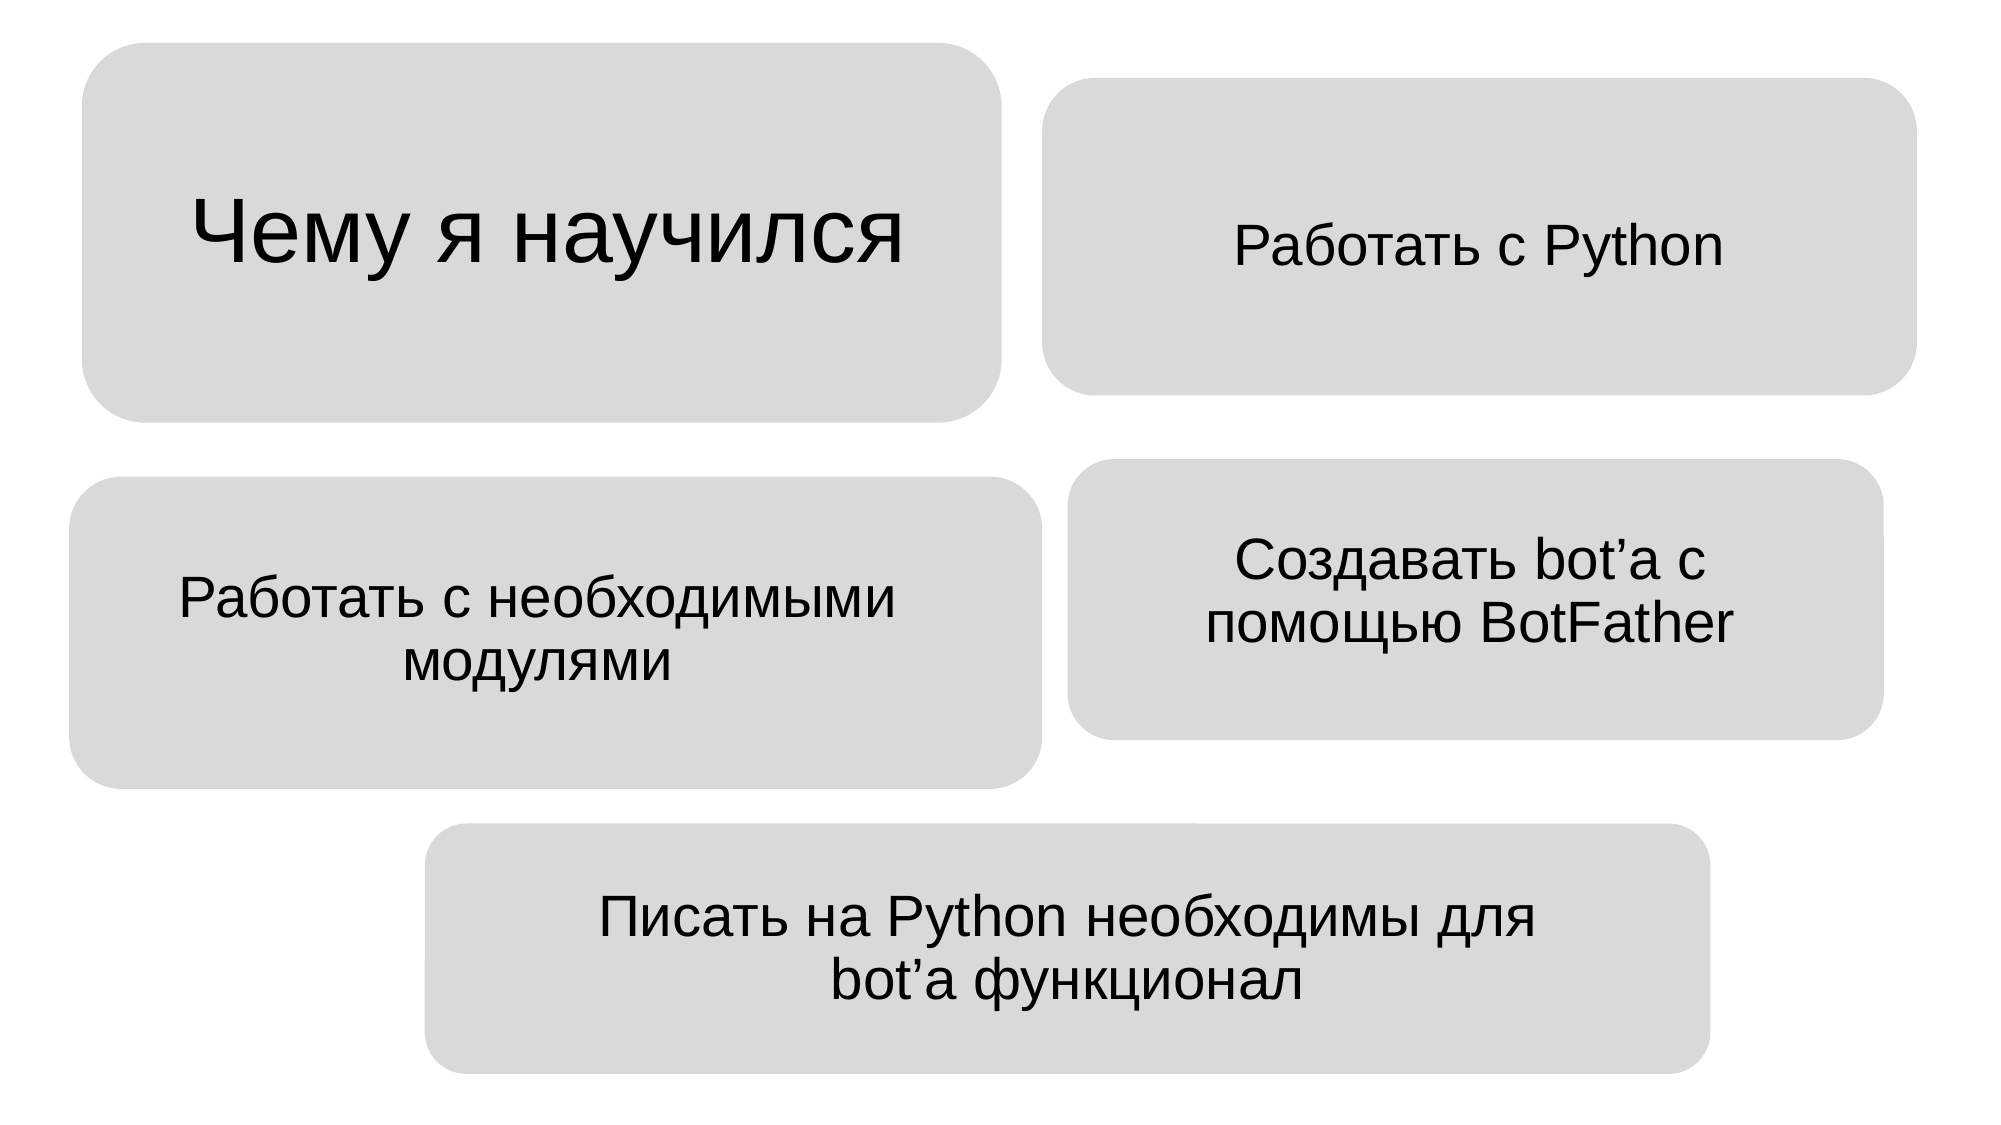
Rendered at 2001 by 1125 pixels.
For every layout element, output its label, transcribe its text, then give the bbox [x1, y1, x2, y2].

text_box [1066, 458, 1885, 742]
text_box [80, 41, 1003, 424]
text_box Работать с необходимыми модулями [32, 559, 1043, 824]
text_box [423, 822, 1712, 1075]
text_box Создавать bot’а с помощью BotFather [1082, 522, 1858, 710]
text_box [1041, 76, 1918, 397]
text_box Чему я научился [171, 124, 926, 342]
text_box [68, 475, 1044, 742]
list Работать с Python [1075, 207, 1884, 357]
text_box Писать на Python необходимы для bot’а функционал [527, 878, 1608, 1055]
